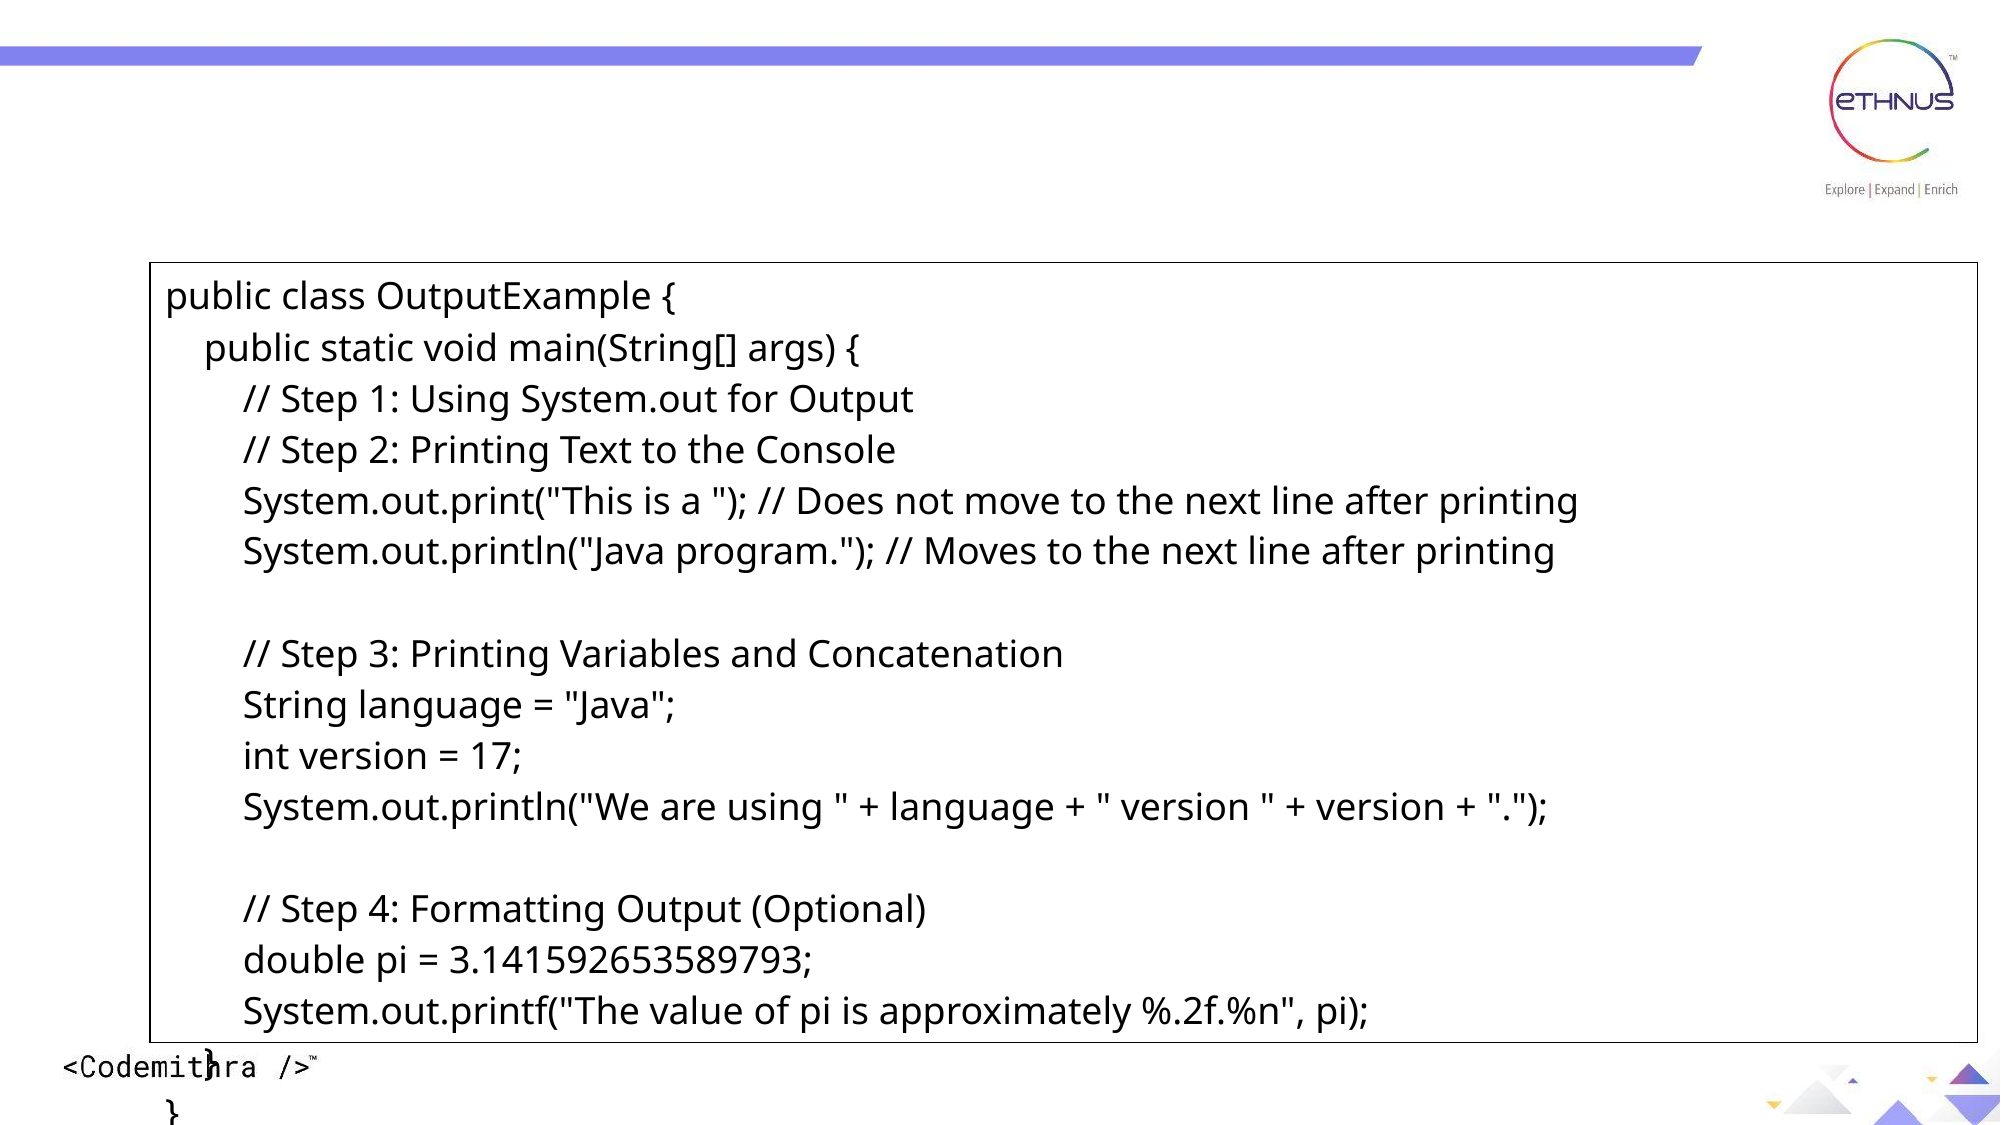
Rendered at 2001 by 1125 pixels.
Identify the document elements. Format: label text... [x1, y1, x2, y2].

text_box [121, 200, 1772, 380]
table_header public class OutputExample { public static void main(String[] args) { // Step 1: Using System.out for Output // Step 2: Printing Text to the Console System.out.print("This is a "); // Does not move to the next line after printing System.out.println("Java program."); // Moves to the next line after printing // Step 3: Printing Variables and Concatenation String language = "Java"; int version = 17; System.out.println("We are using " + language + " version " + version + "."); // Step 4: Formatting Output (Optional) double pi = 3.141592653589793; System.out.printf("The value of pi is approximately %.2f.%n", pi); } } [151, 263, 1977, 1042]
picture [0, 1, 2000, 1125]
